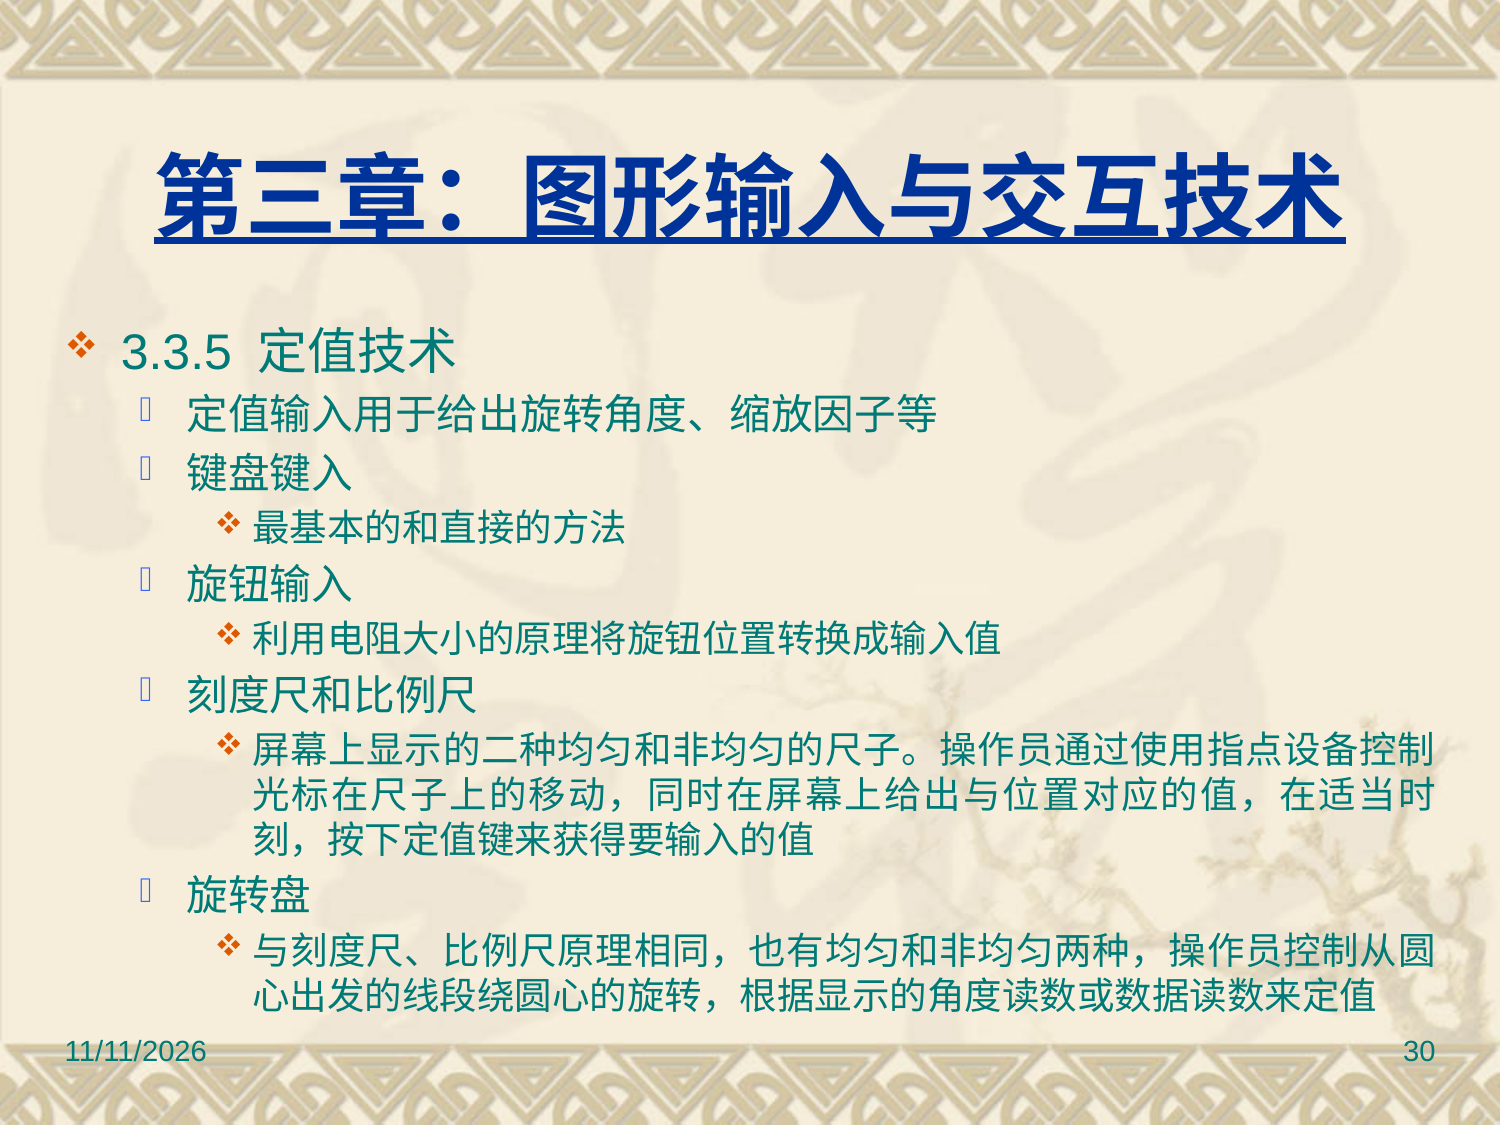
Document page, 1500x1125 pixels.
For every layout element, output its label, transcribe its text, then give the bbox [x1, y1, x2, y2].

slide_number 30 [1074, 1024, 1451, 1103]
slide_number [49, 1024, 425, 1103]
picture [0, 0, 1500, 1125]
title 第三章：图形输入与交互技术 [49, 99, 1451, 288]
list 3.3.5 定值技术 定值输入用于给出旋转角度、缩放因子等 键盘键入 最基本的和直接的方法 旋钮输入 利用电阻大小的原理将旋钮位置转换成输入值 刻度尺和比例尺 屏幕上显示的二种均匀和非均匀的尺子。操作员通过使用指点设备控制光标在尺子上的移动，同时在屏幕上给出与位置对应的值，在适当时刻，按下定值键来获得要输入的值 旋转盘 与刻度尺、比例尺原理相同，也有均匀和非均匀两种，操作员控制从圆心出发的线段绕圆心的旋转，根据显示的角度读数或数据读数来定值 [49, 312, 1451, 1001]
